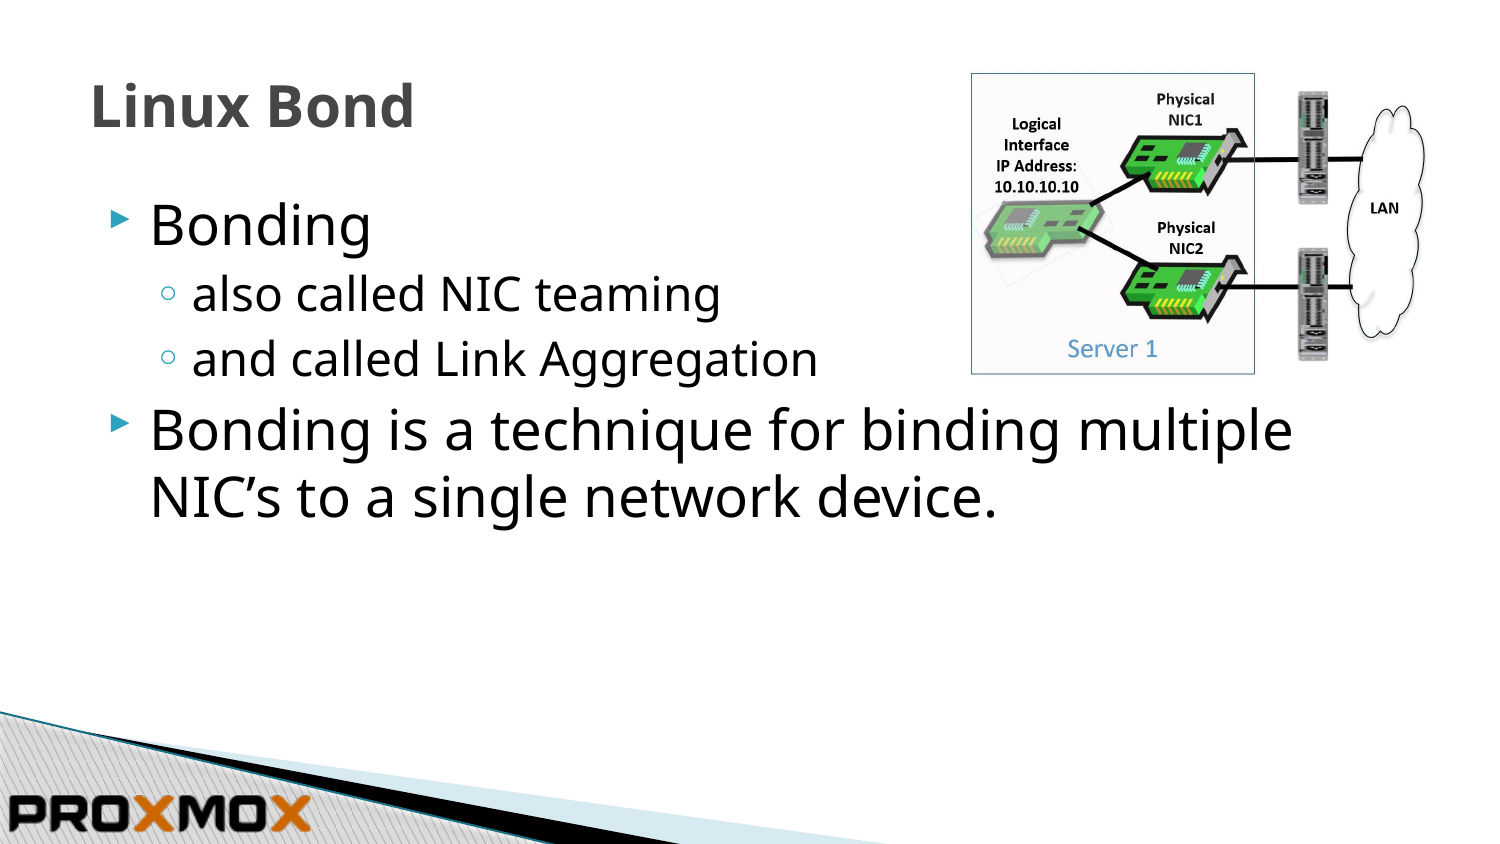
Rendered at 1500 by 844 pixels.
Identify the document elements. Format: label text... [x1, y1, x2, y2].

picture [962, 59, 1432, 385]
title Linux Bond [75, 33, 1425, 175]
list Bonding also called NIC teaming and called Link Aggregation Bonding is a technique for binding multiple NIC’s to a single network device. [75, 182, 1425, 740]
picture [0, 784, 326, 839]
